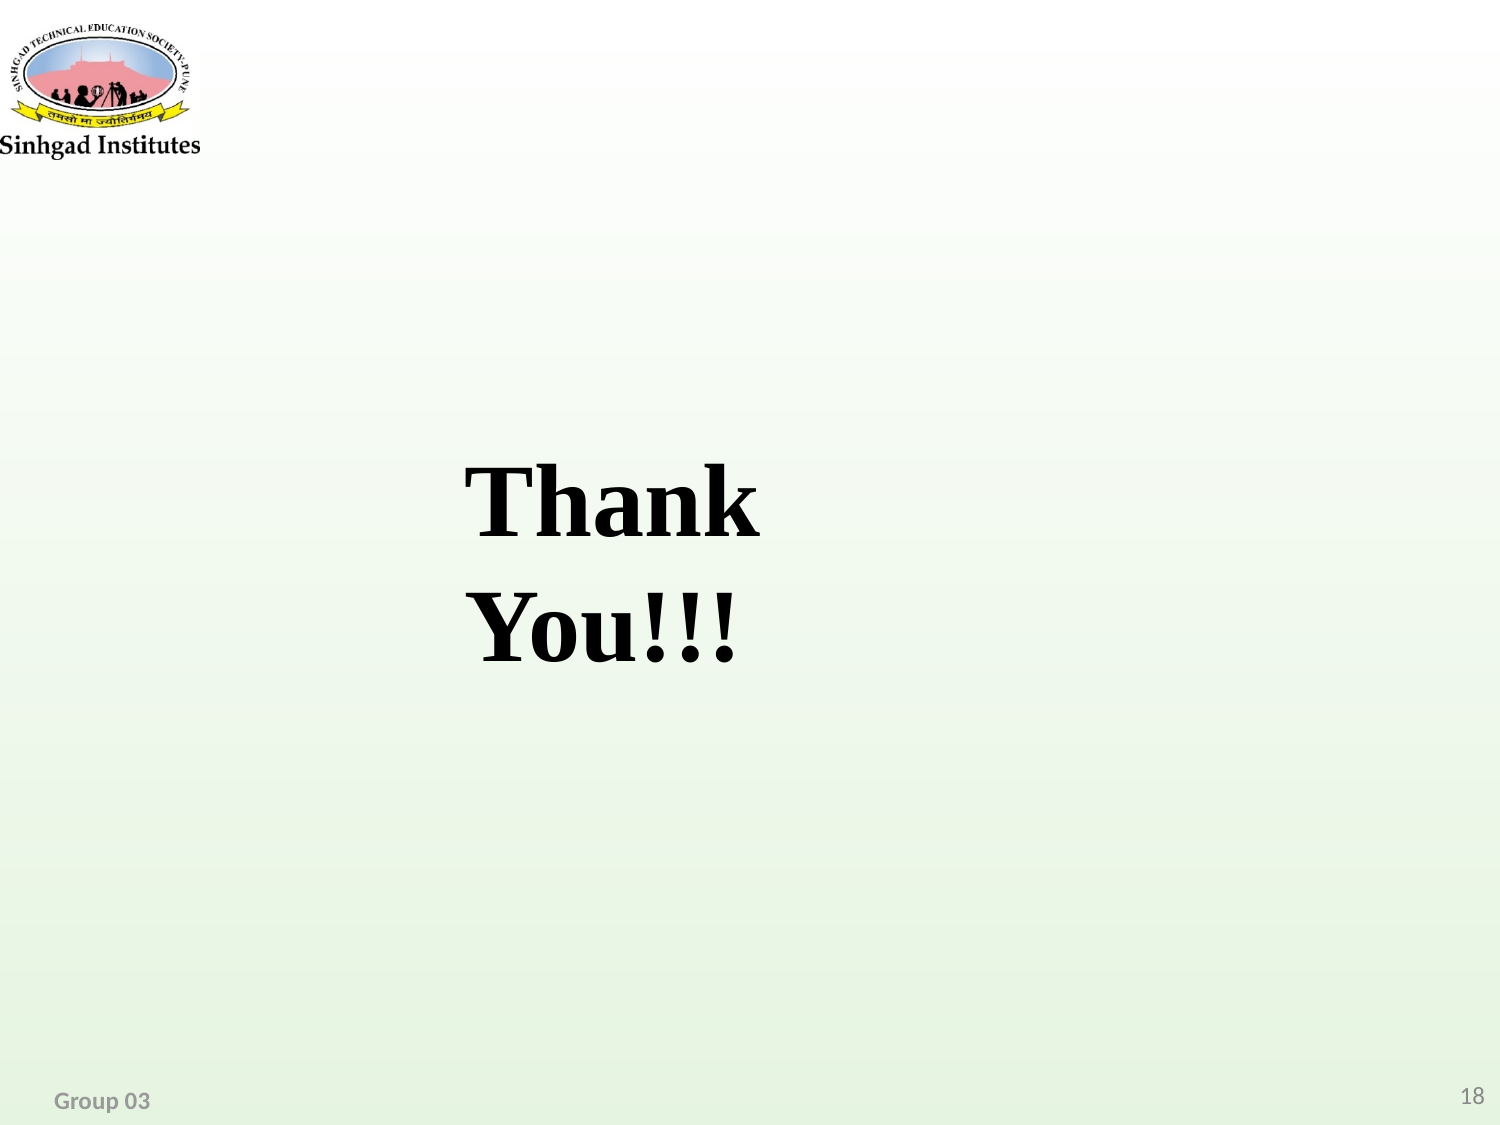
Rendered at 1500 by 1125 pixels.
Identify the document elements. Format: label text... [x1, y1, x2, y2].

text_box Group 03 [39, 1069, 305, 1114]
text_box Thank You!!! [450, 424, 1075, 690]
picture [0, 24, 200, 160]
slide_number 18 [1412, 1065, 1500, 1125]
